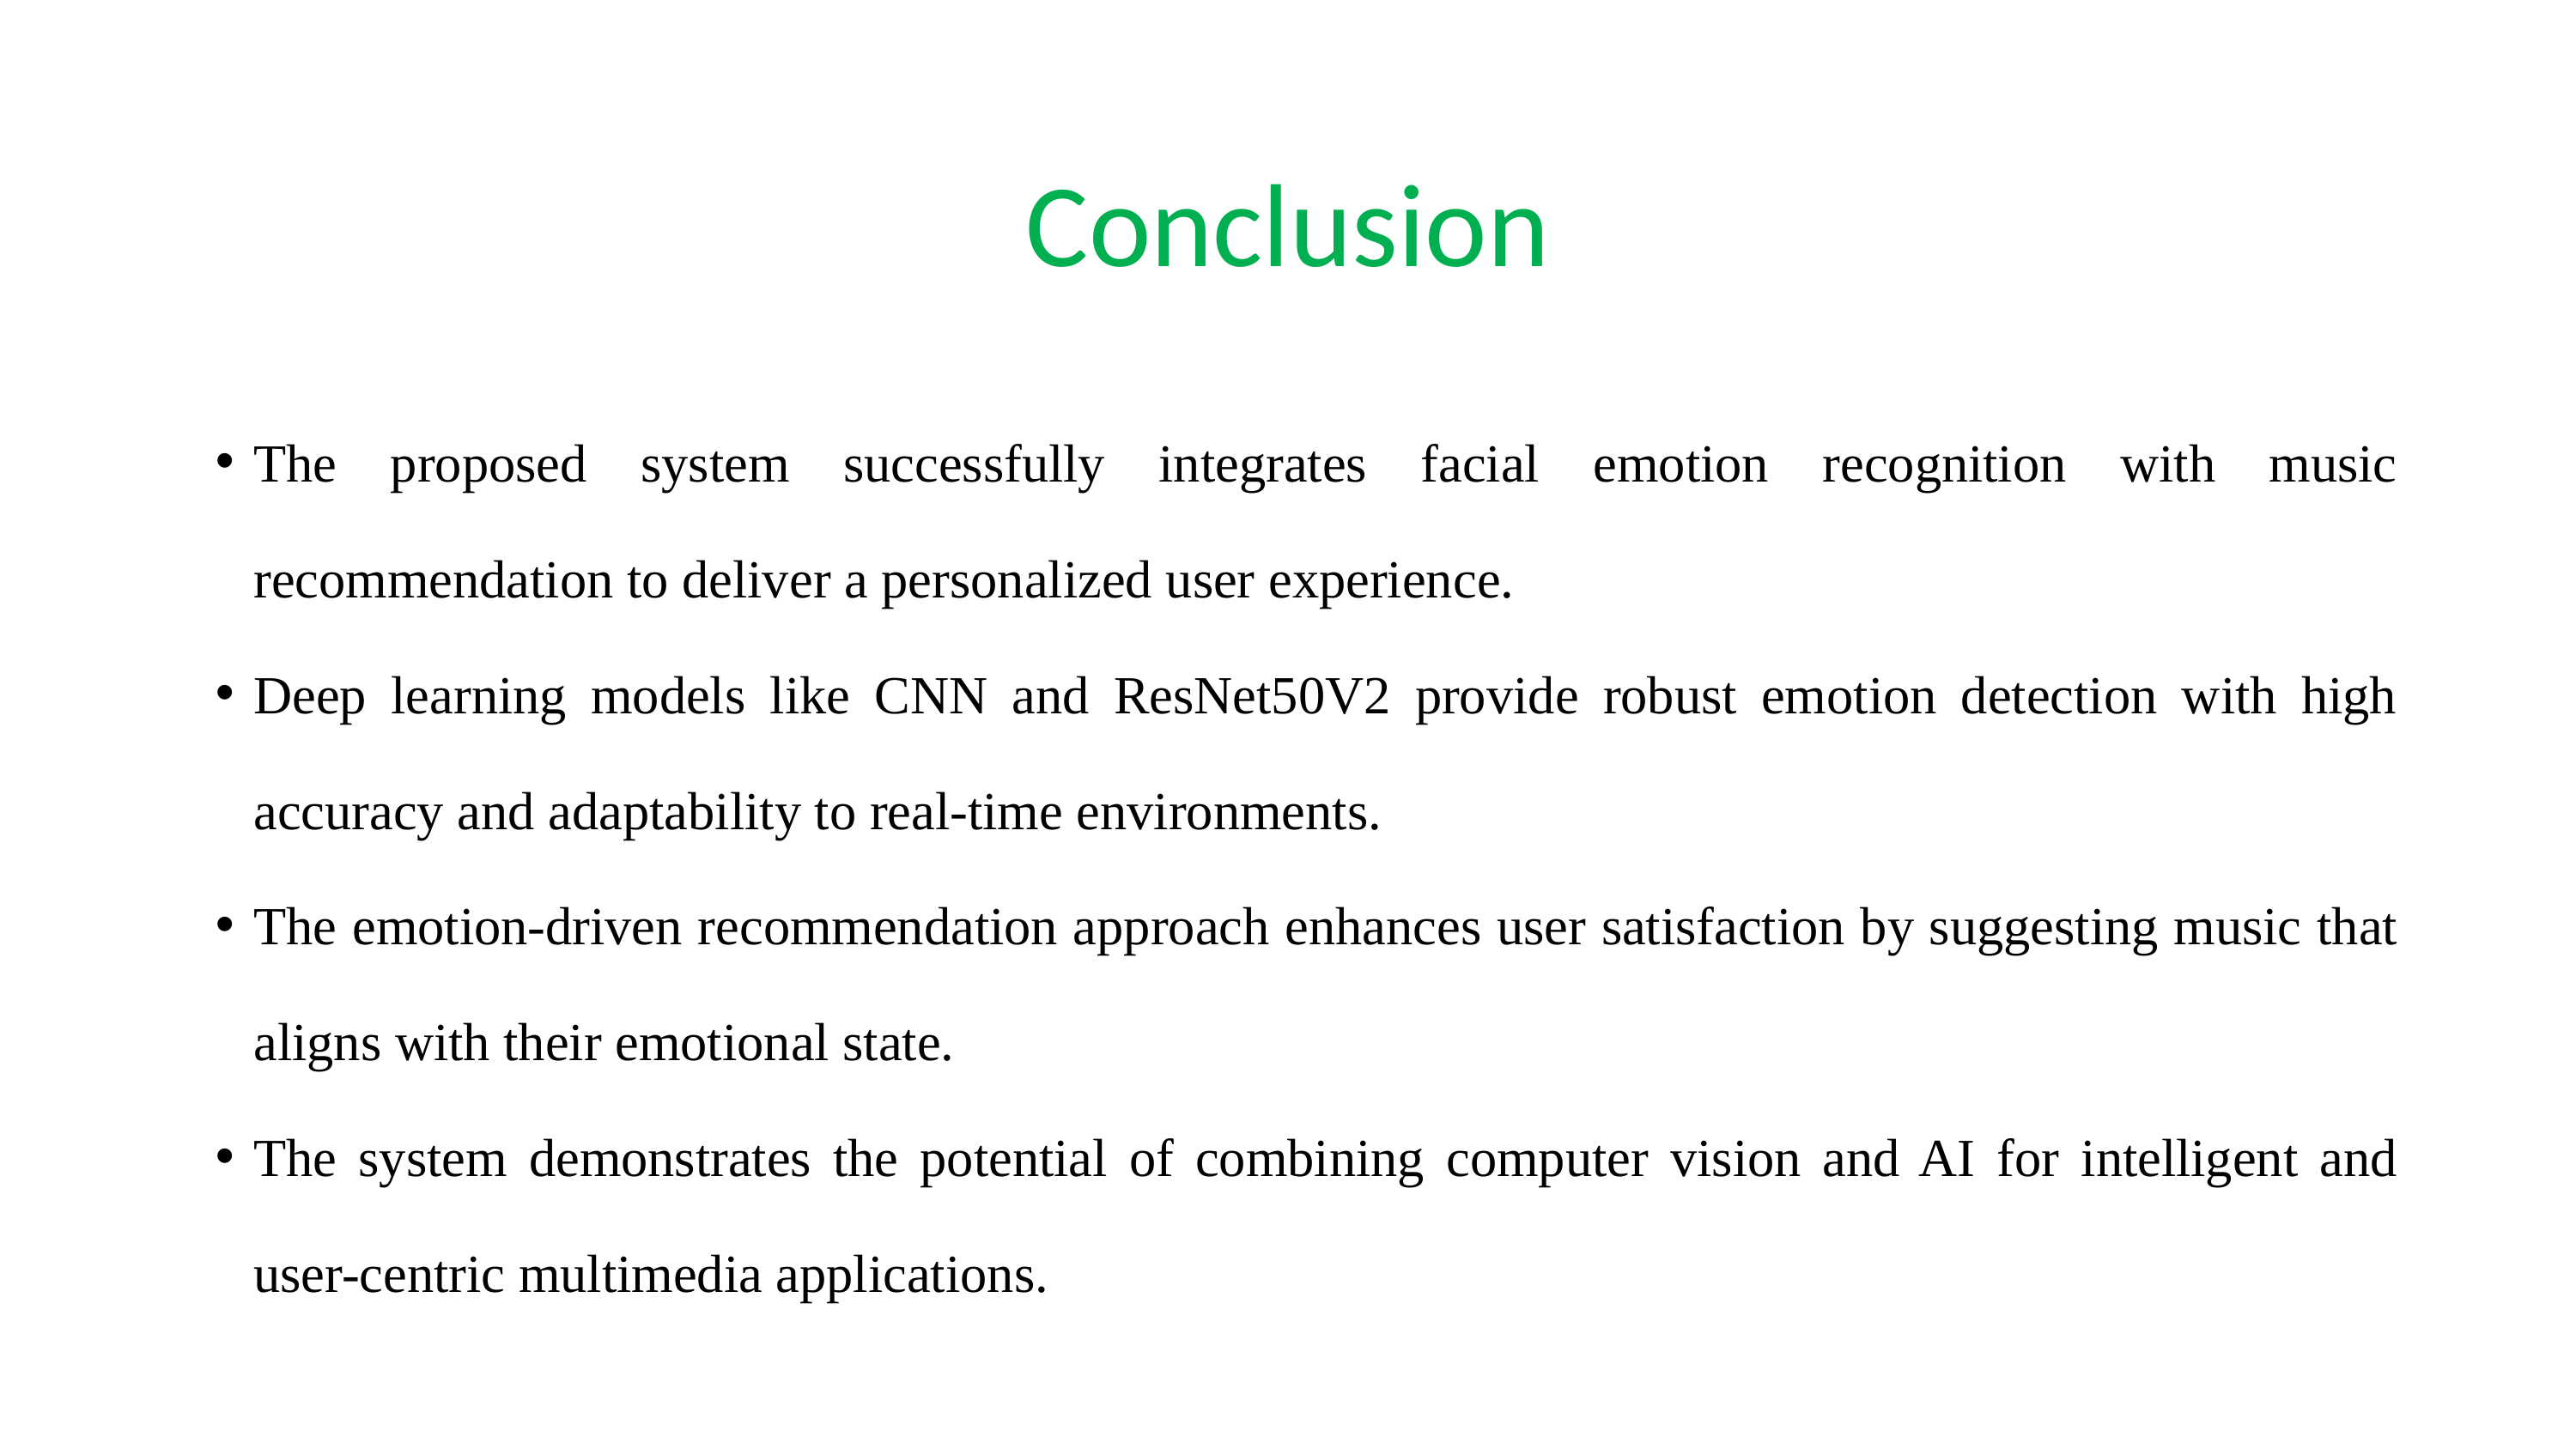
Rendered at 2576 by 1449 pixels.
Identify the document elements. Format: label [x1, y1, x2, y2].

text_box [177, 70, 2399, 358]
text_box [177, 376, 2399, 1322]
